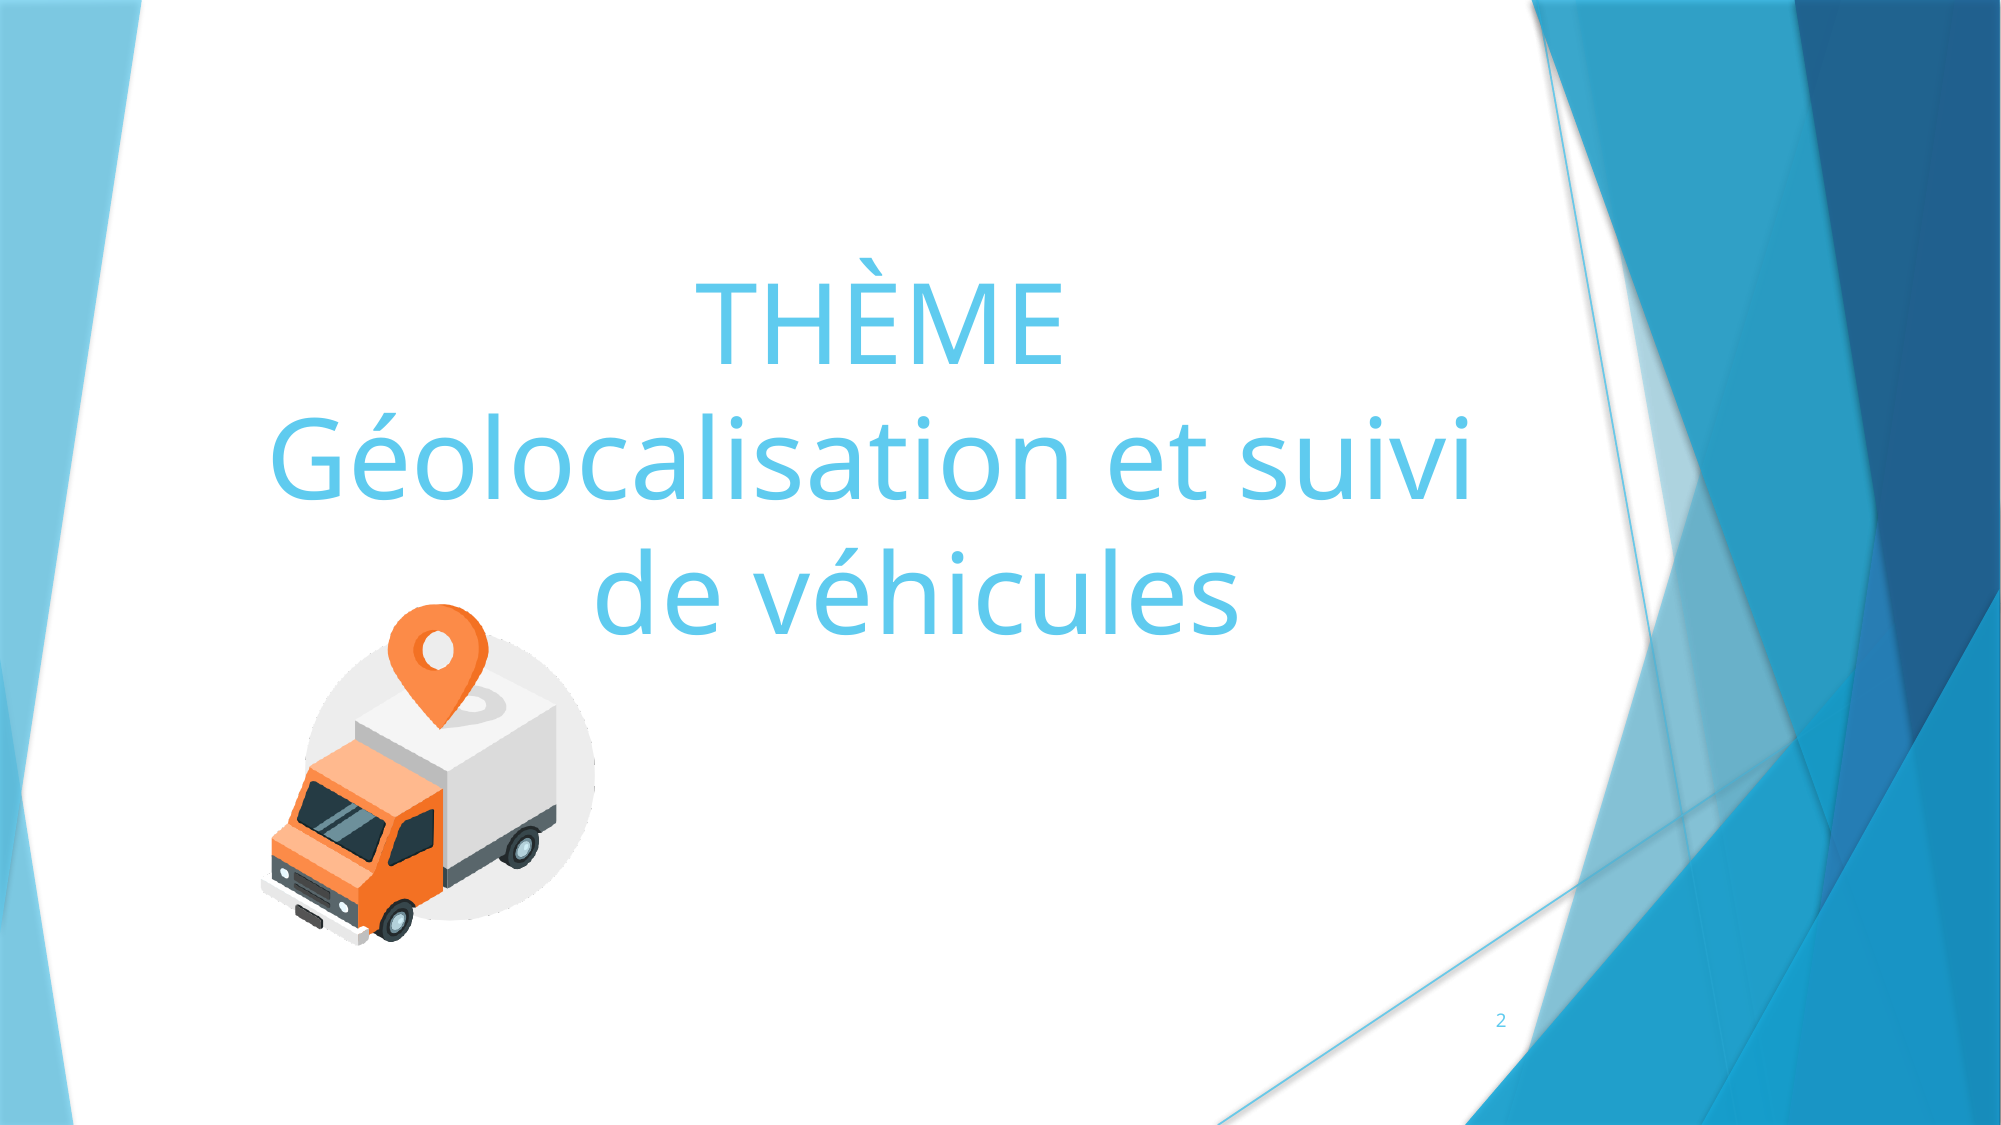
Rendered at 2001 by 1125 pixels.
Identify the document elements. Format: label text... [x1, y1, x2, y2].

text_box THÈME Géolocalisation et suivi de véhicules [247, 394, 1522, 665]
text_box <numéro> [1409, 991, 1522, 1051]
picture [259, 604, 595, 951]
